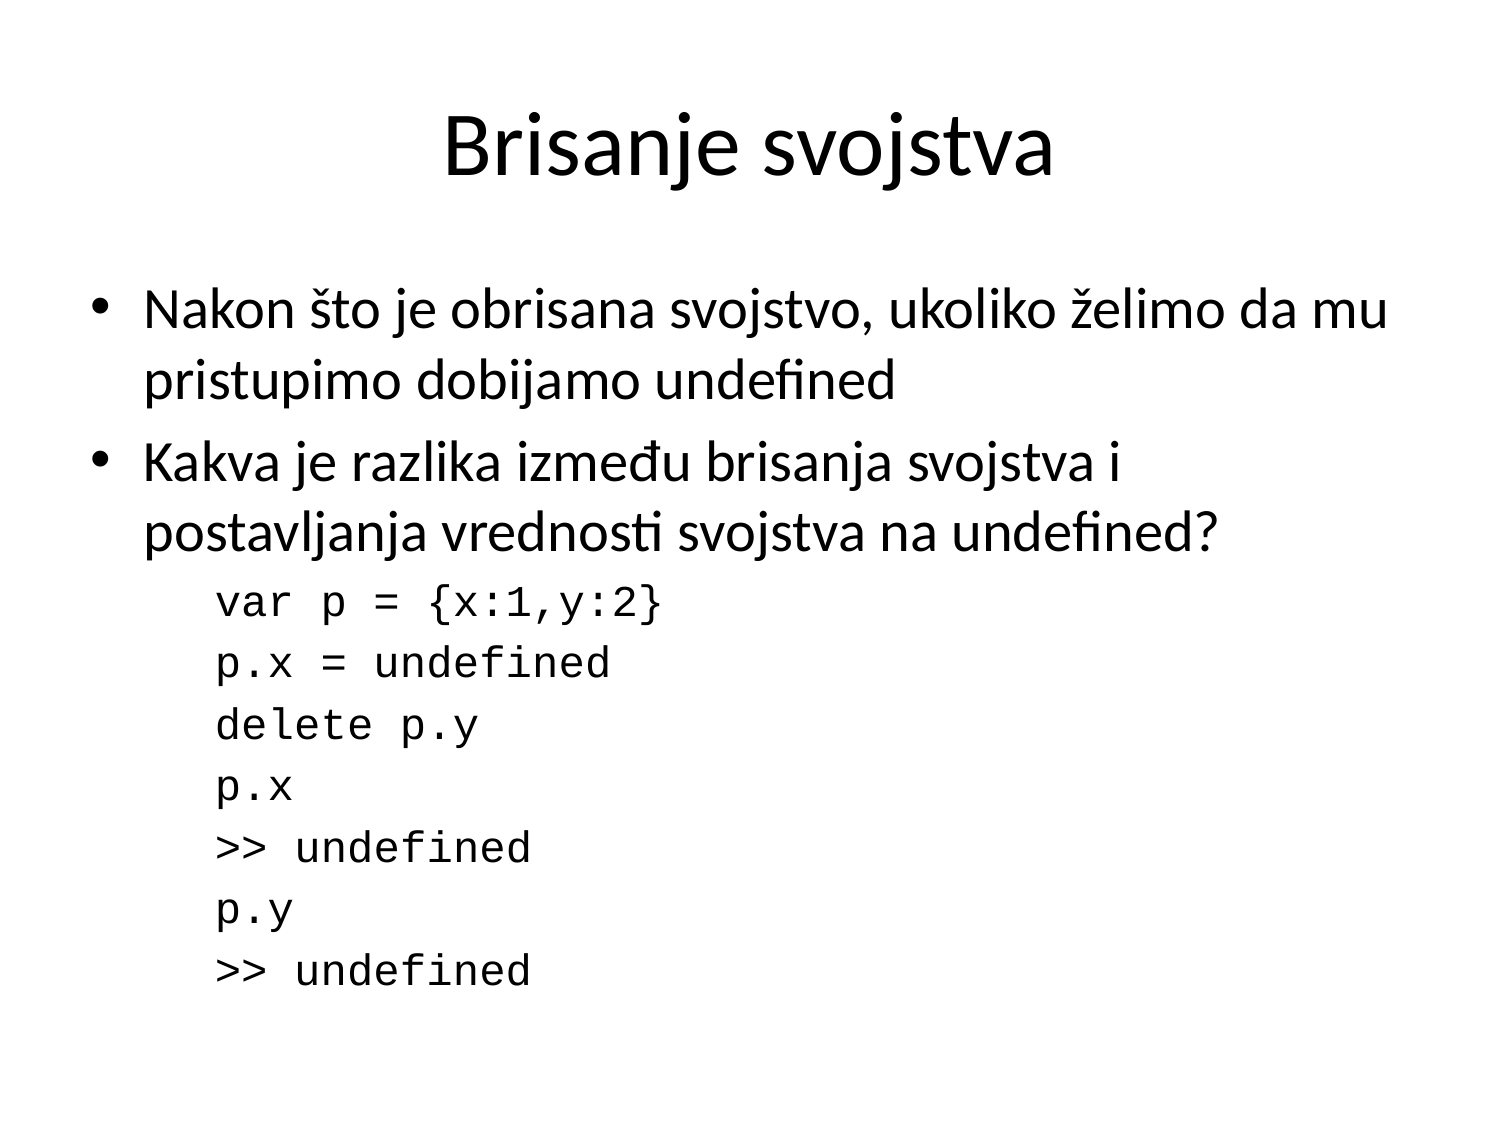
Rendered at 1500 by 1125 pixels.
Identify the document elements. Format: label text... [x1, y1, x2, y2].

list Nakon što je obrisana svojstvo, ukoliko želimo da mu pristupimo dobijamo undefined Kakva je razlika između brisanja svojstva i postavljanja vrednosti svojstva na undefined? var p = {x:1,y:2} p.x = undefined delete p.y p.x >> undefined p.y >> undefined [75, 262, 1425, 1005]
title Brisanje svojstva [75, 45, 1425, 233]
